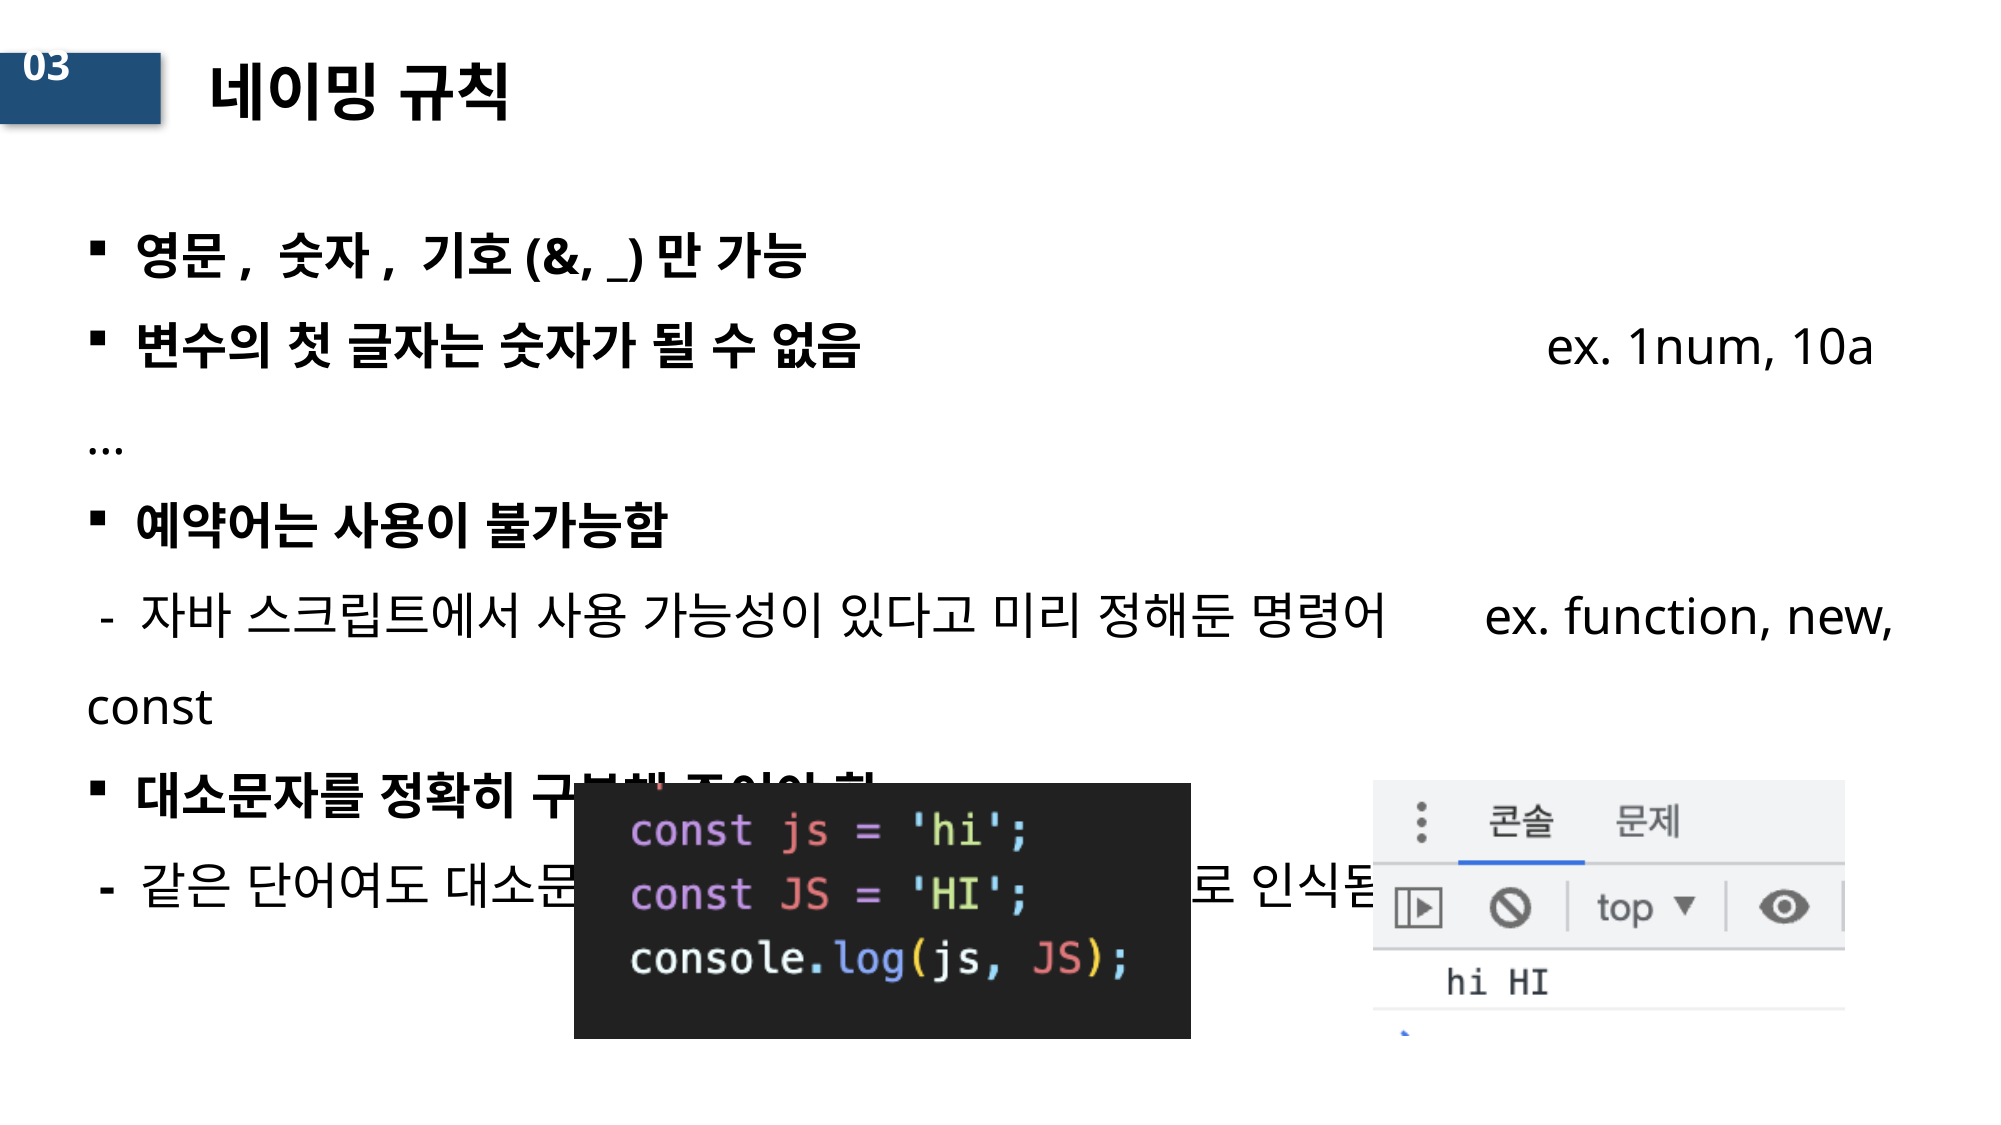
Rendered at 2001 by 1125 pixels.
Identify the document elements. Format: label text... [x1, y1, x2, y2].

picture [1373, 780, 1845, 1036]
title 네이밍 규칙 [193, 43, 955, 147]
picture [573, 783, 1191, 1039]
text_box 영문, 숫자, 기호(&, _)만 가능 변수의 첫 글자는 숫자가 될 수 없음 ex. 1num, 10a … 예약어는 사용이 불가능함 - 자바 스크립트에서 사용 가능성이 있다고 미리 정해둔 명령어 ex. function, new, const 대소문자를 정확히 구분해 주어야 함 - 같은 단어여도 대소문자가 다르다면 서로 다른 변수로 인식됨 [71, 186, 1920, 922]
text_box 03 [0, 52, 162, 125]
